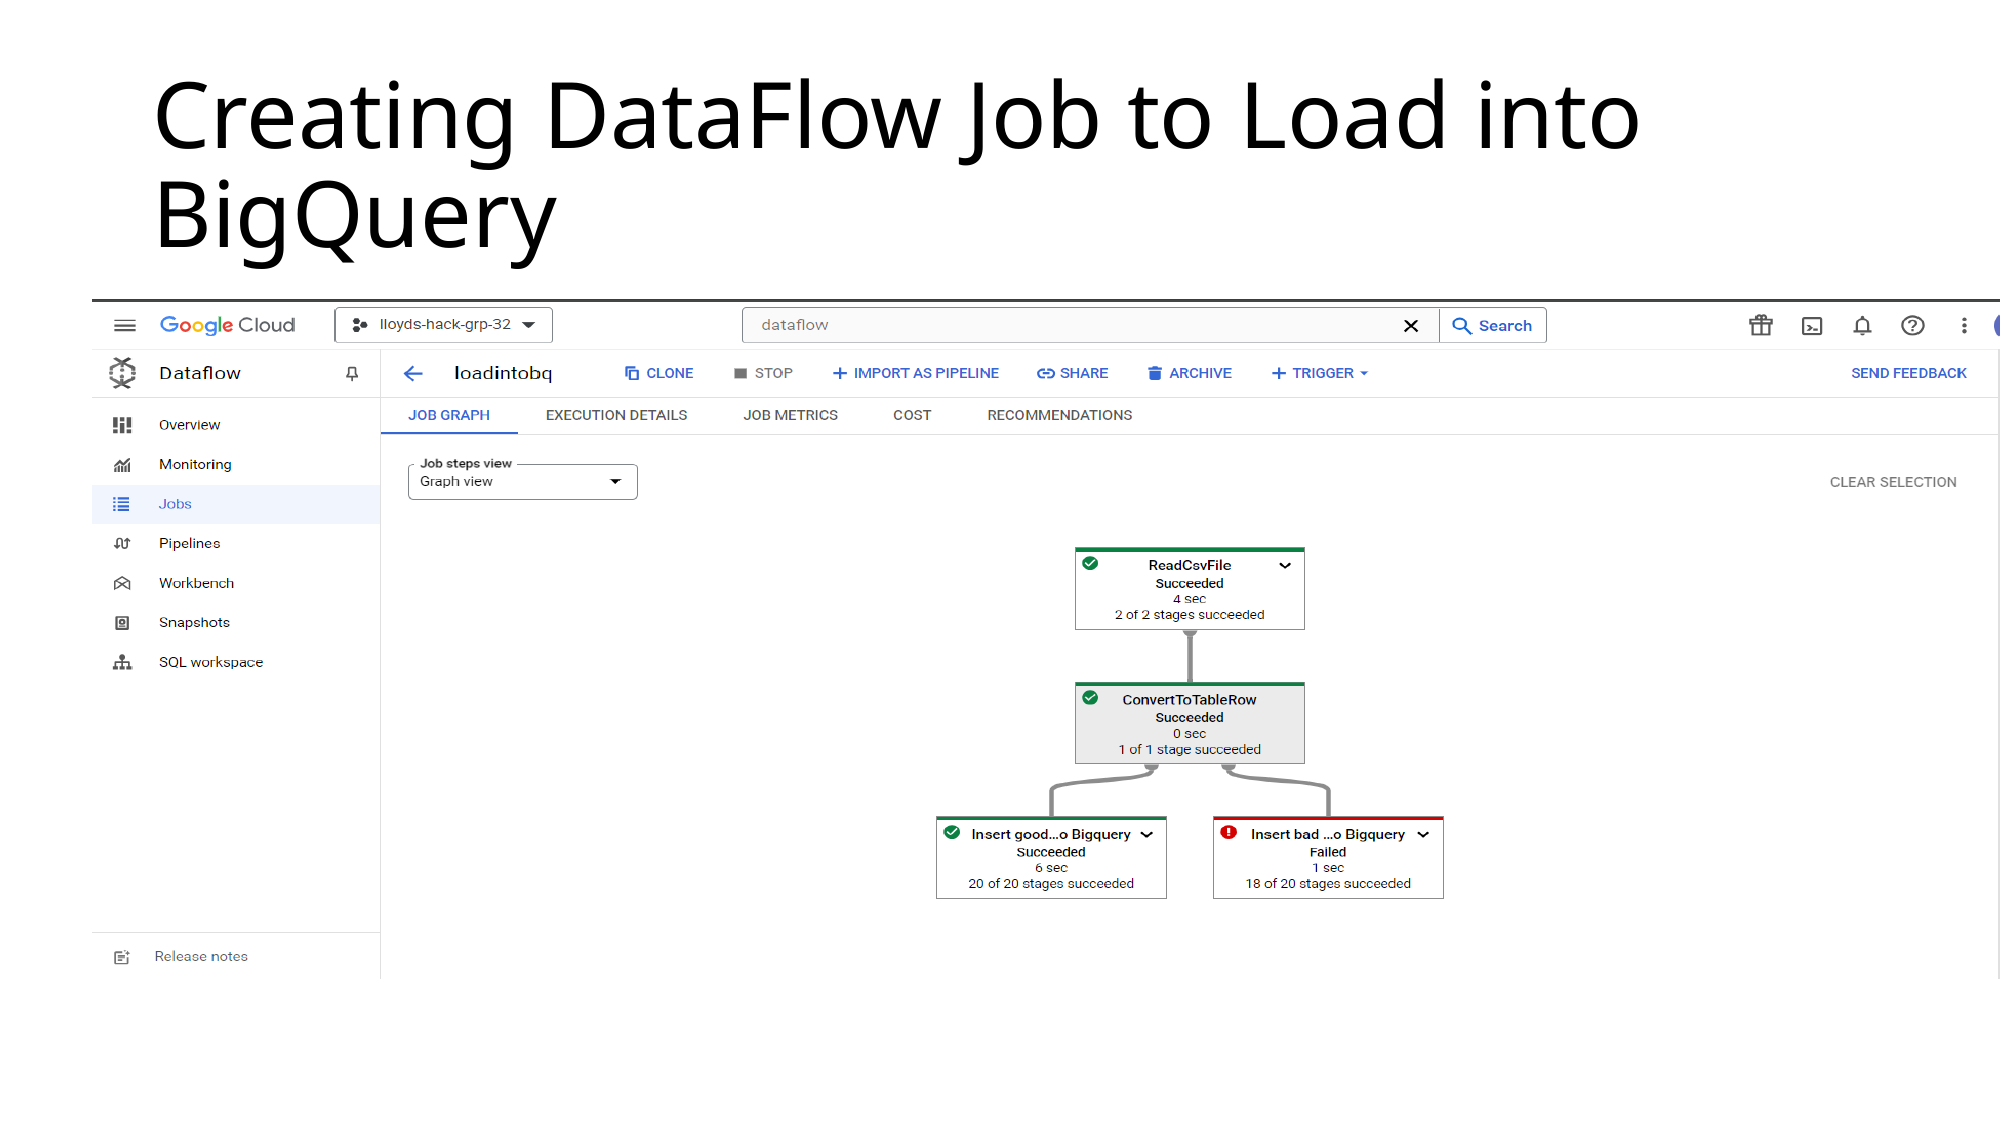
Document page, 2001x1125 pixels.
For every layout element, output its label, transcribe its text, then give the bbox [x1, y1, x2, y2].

title Creating DataFlow Job to Load into BigQuery [137, 59, 1863, 278]
picture [92, 299, 2000, 979]
